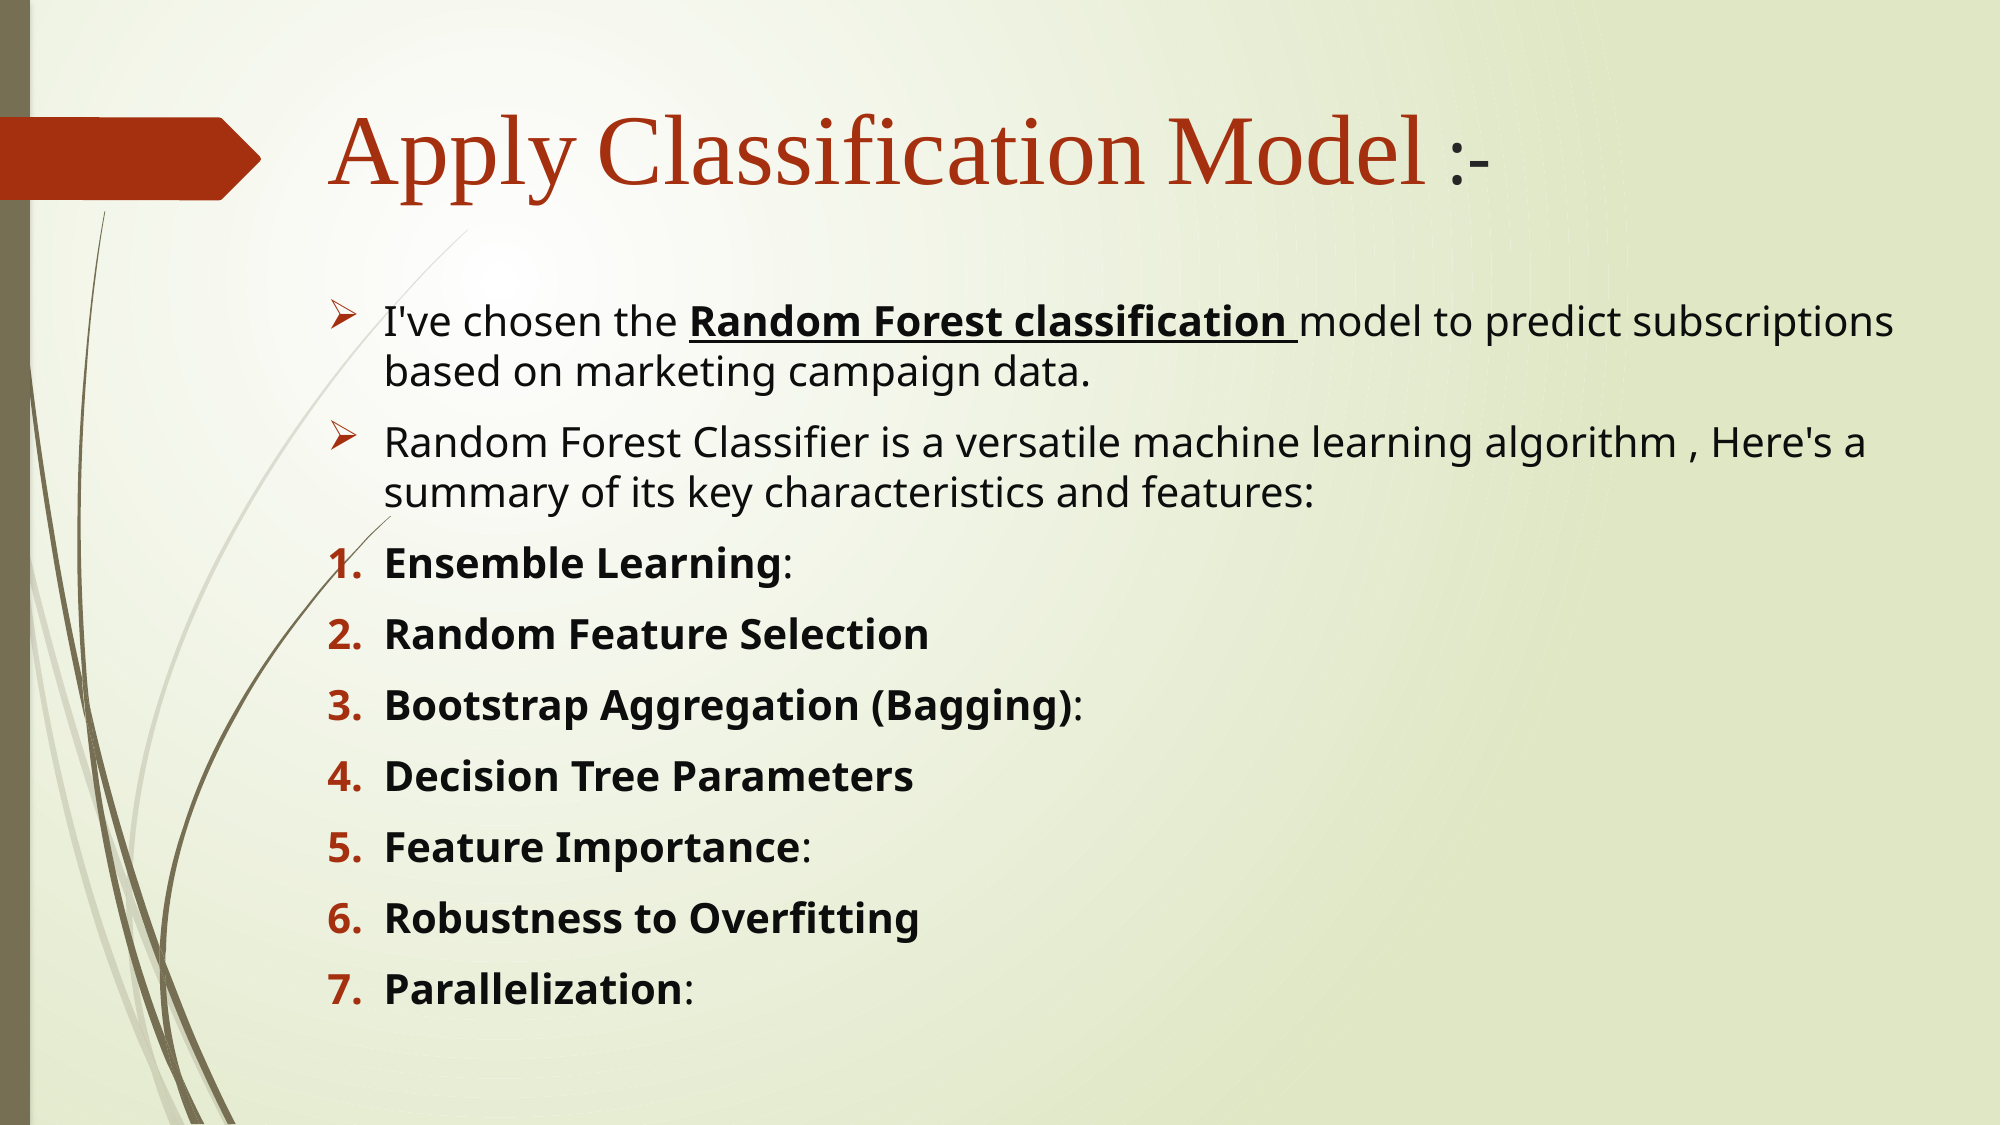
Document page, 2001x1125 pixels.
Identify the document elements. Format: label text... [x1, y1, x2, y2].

title Apply Classification Model :- [312, 77, 1775, 287]
list I've chosen the Random Forest classification model to predict subscriptions based on marketing campaign data. Random Forest Classifier is a versatile machine learning algorithm , Here's a summary of its key characteristics and features: Ensemble Learning: Random Feature Selection Bootstrap Aggregation (Bagging): Decision Tree Parameters Feature Importance: Robustness to Overfitting Parallelization: [312, 287, 1910, 1097]
